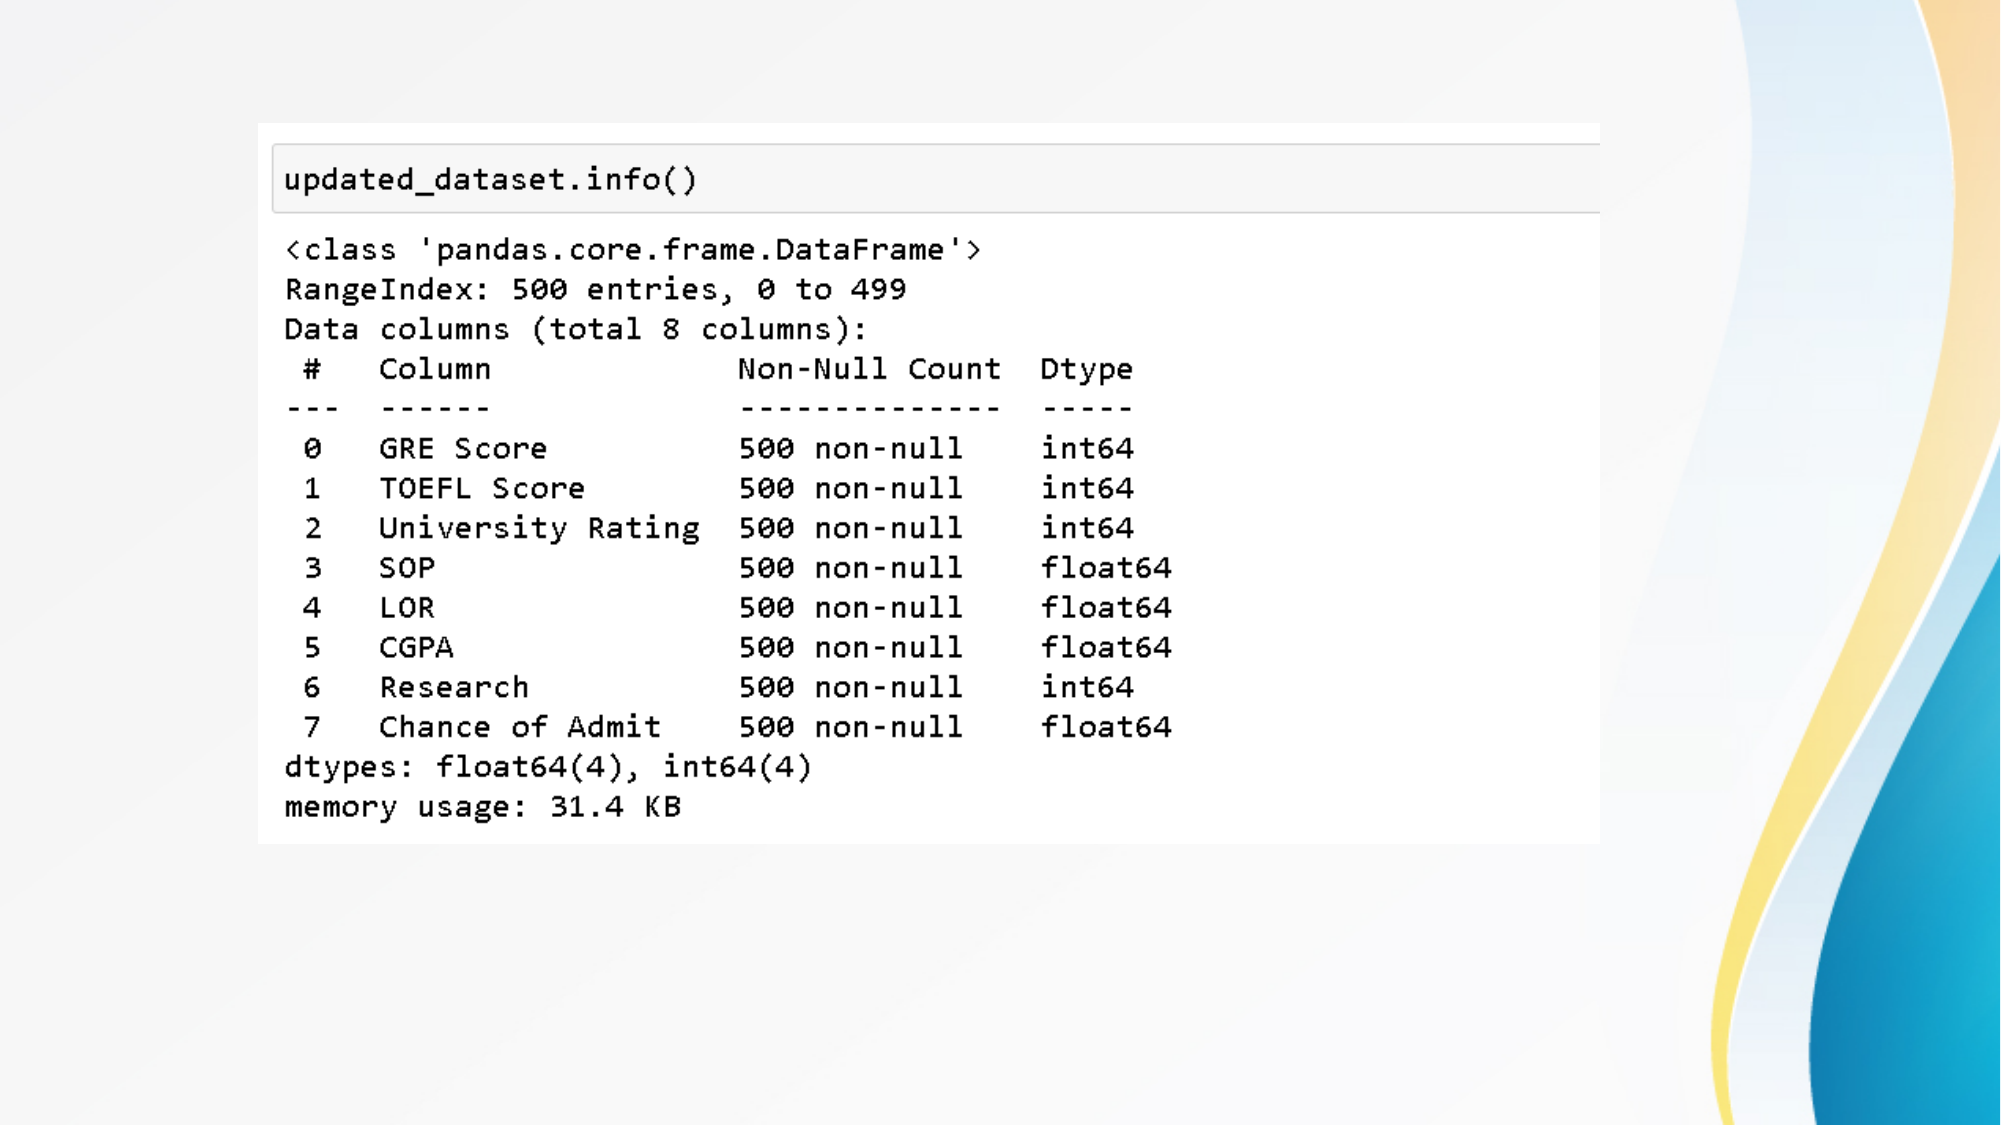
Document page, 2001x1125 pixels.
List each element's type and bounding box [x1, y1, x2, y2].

picture [0, 0, 2001, 1125]
list [258, 123, 1600, 844]
